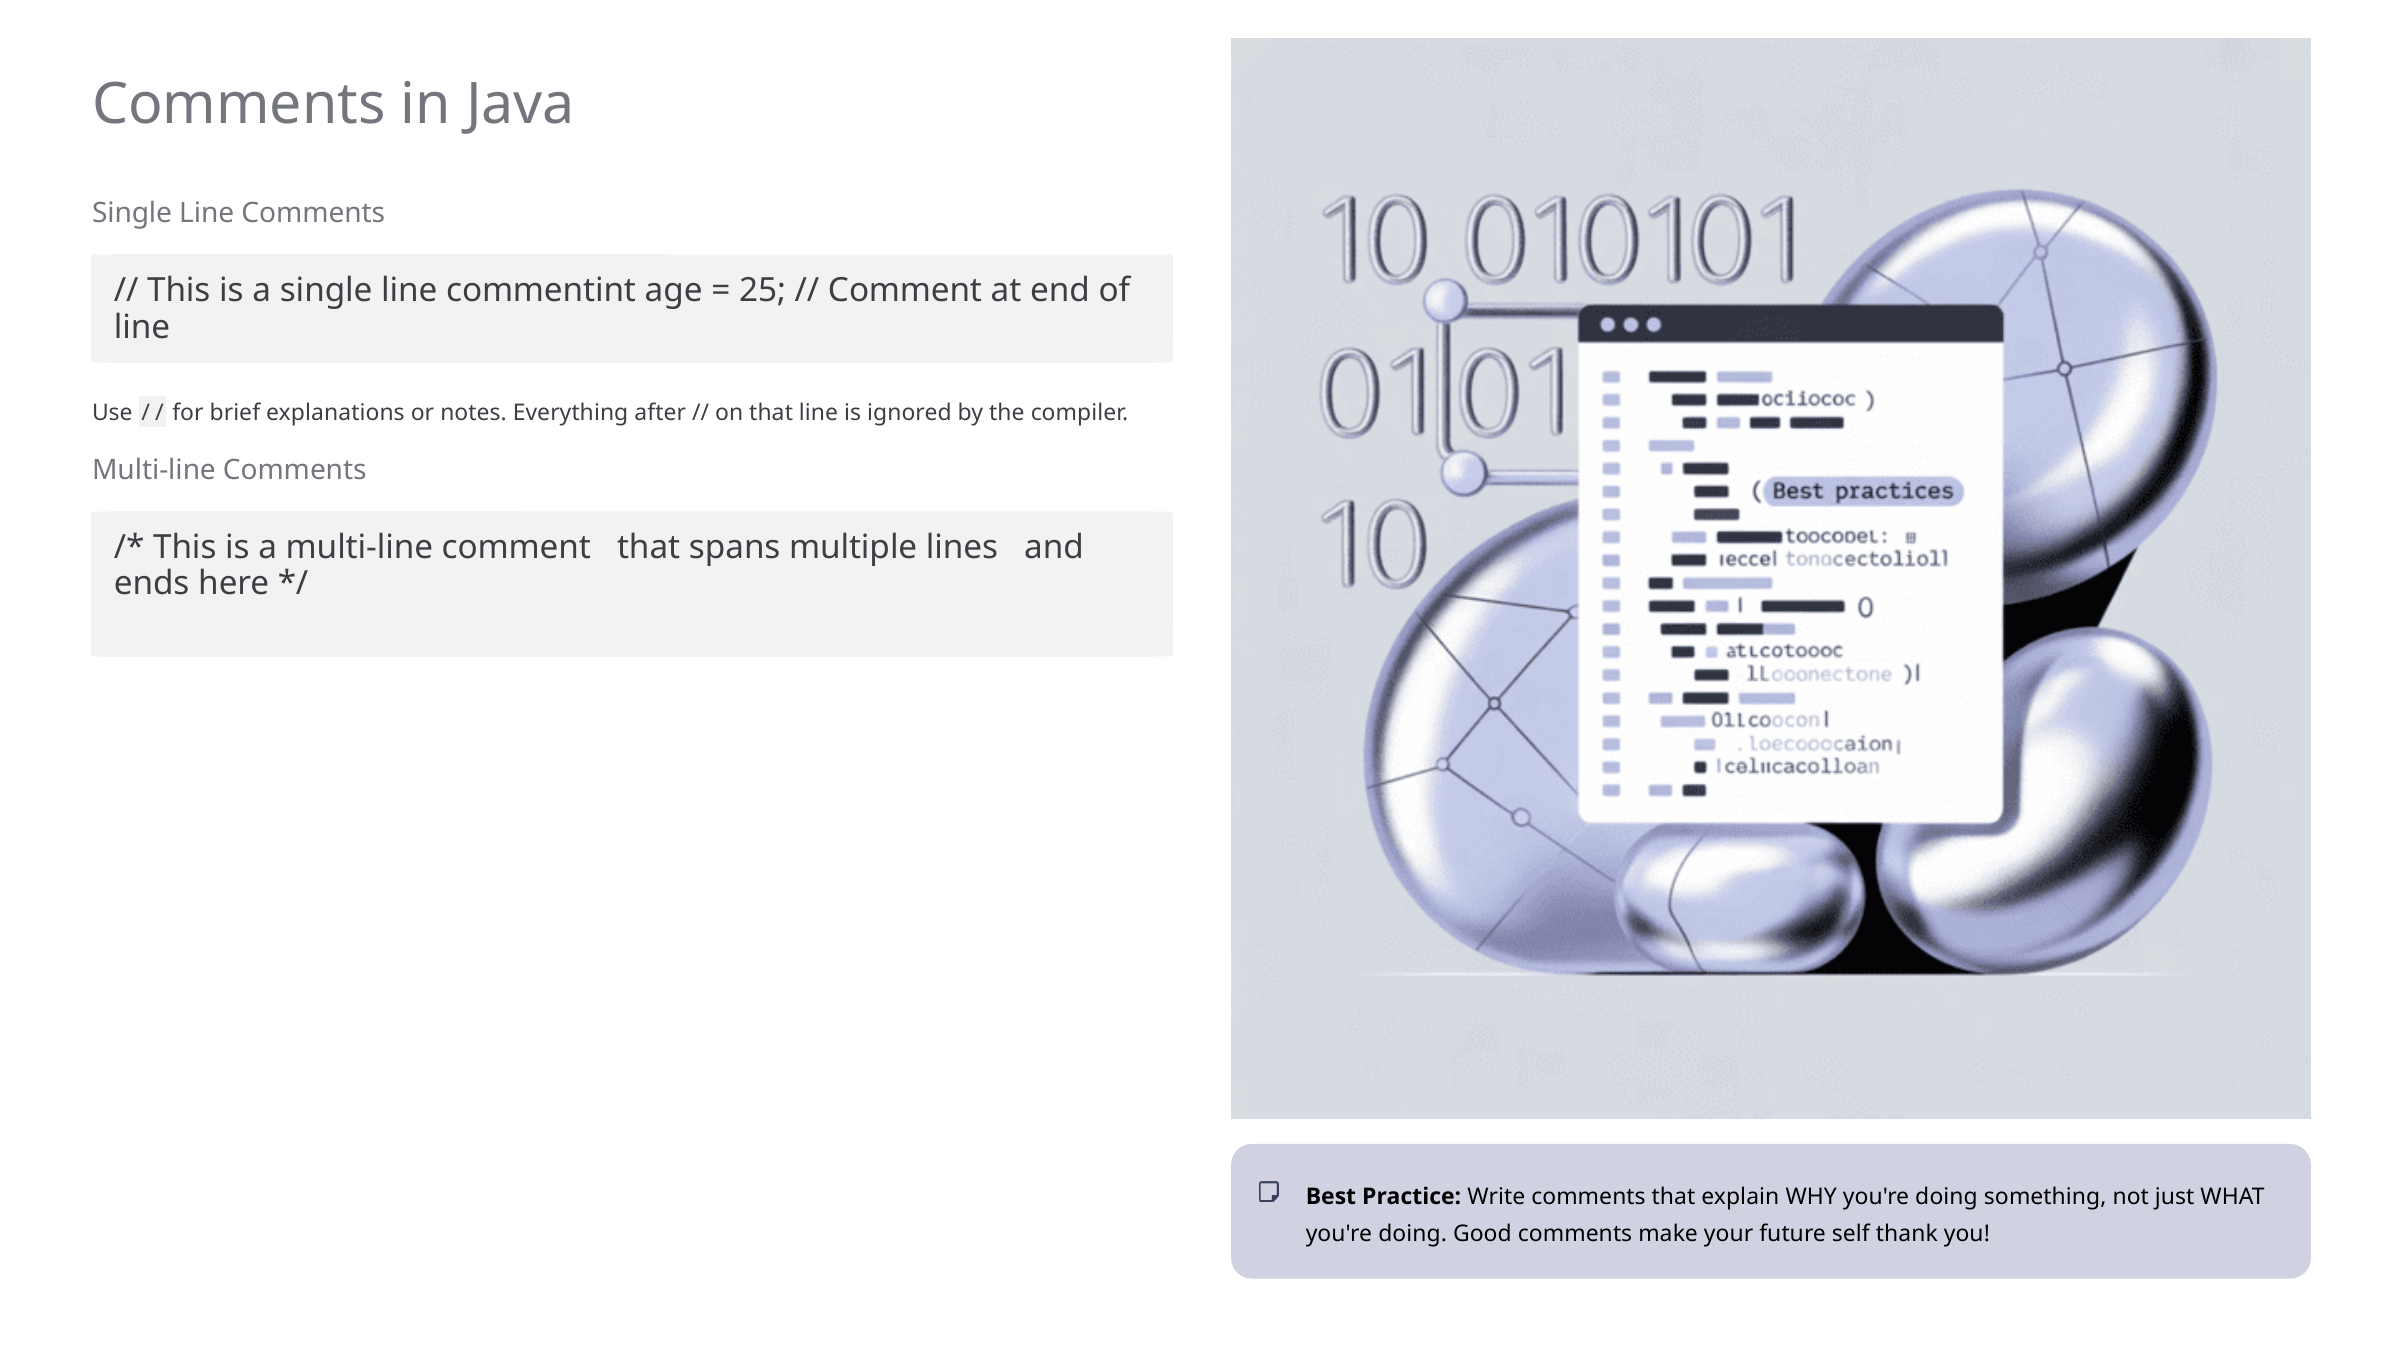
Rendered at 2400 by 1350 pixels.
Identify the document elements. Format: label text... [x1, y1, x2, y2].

text_box Use // for brief explanations or notes. Everything after // on that line is ignored by the compiler. [92, 388, 1172, 427]
text_box /* This is a multi-line comment that spans multiple lines and ends here */ [113, 528, 1150, 640]
text_box Single Line Comments [92, 192, 424, 229]
picture [1254, 1178, 1283, 1202]
text_box Best Practice: Write comments that explain WHY you're doing something, not just WHAT you're doing. Good comments make your future self thank you! [1305, 1172, 2288, 1247]
text_box Multi-line Comments [92, 449, 402, 486]
text_box [90, 511, 1174, 657]
text_box // This is a single line commentint age = 25; // Comment at end of line [113, 271, 1150, 346]
picture [1231, 38, 2311, 1119]
text_box Comments in Java [92, 63, 668, 136]
text_box [1231, 1143, 2311, 1279]
text_box [90, 254, 1174, 363]
